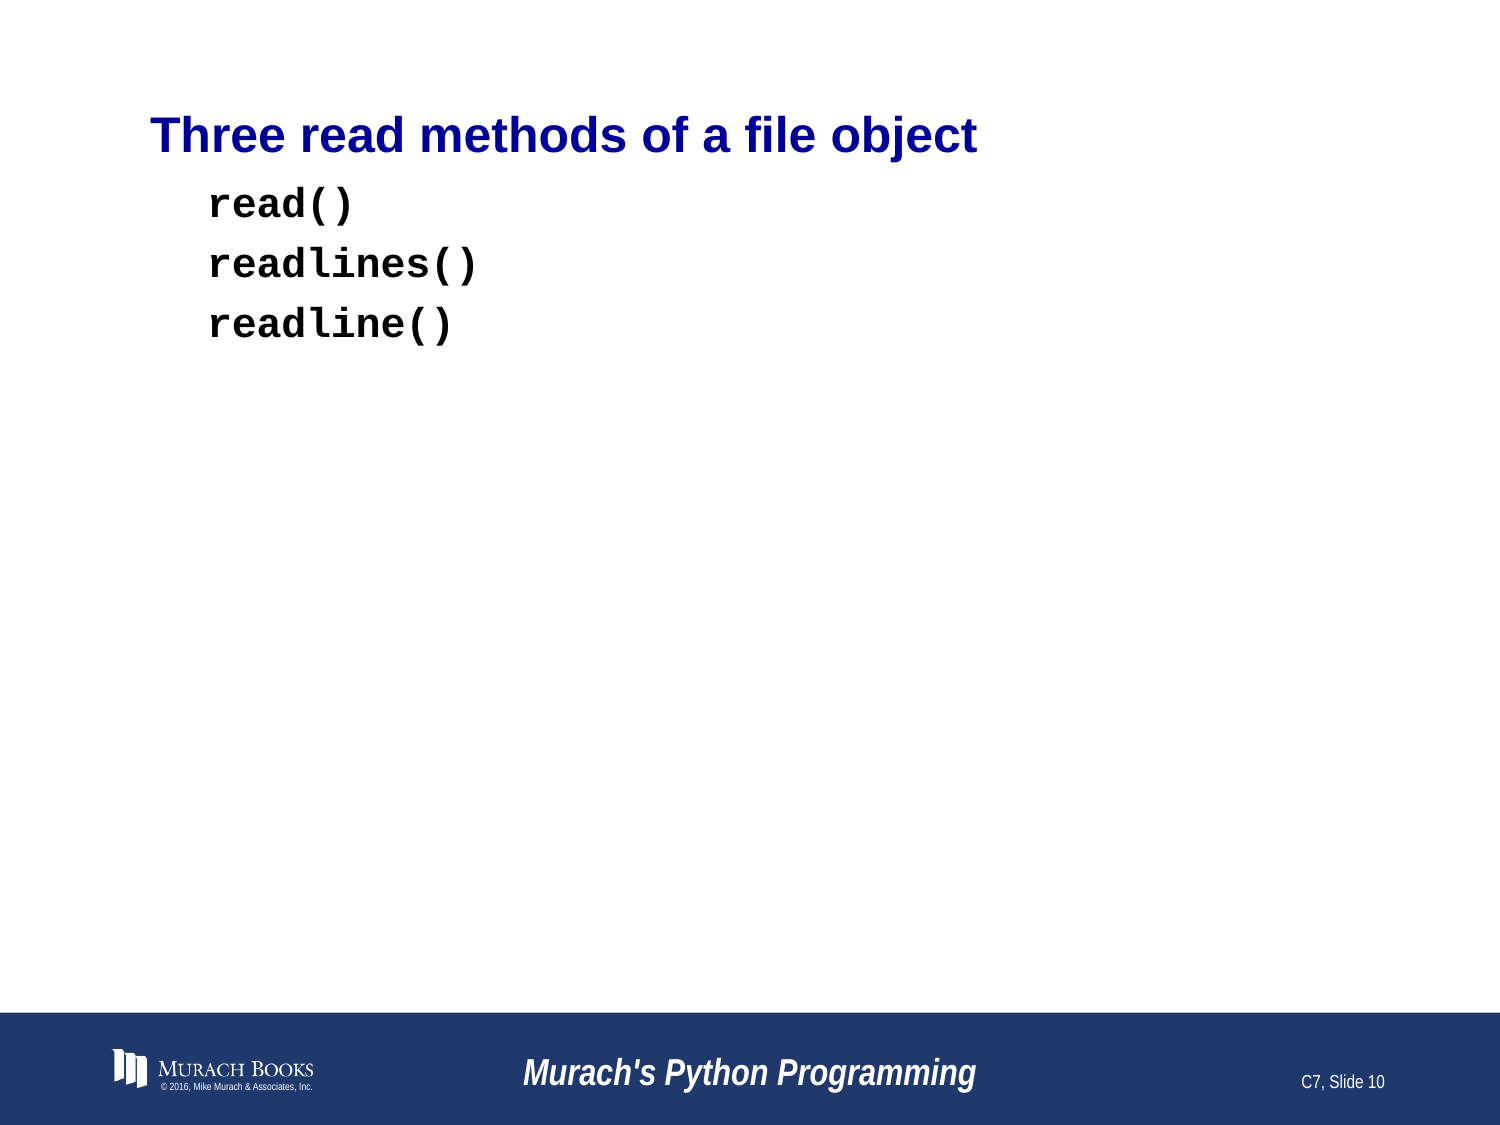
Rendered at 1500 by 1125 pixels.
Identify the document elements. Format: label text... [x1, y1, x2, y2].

slide_number Murach's Python Programming [463, 1025, 1050, 1100]
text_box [149, 183, 1348, 363]
slide_number C7, Slide 10 [1087, 1025, 1400, 1100]
title Three read methods of a file object [150, 102, 1350, 164]
footer © 2016, Mike Murach & Associates, Inc. [12, 1025, 463, 1100]
